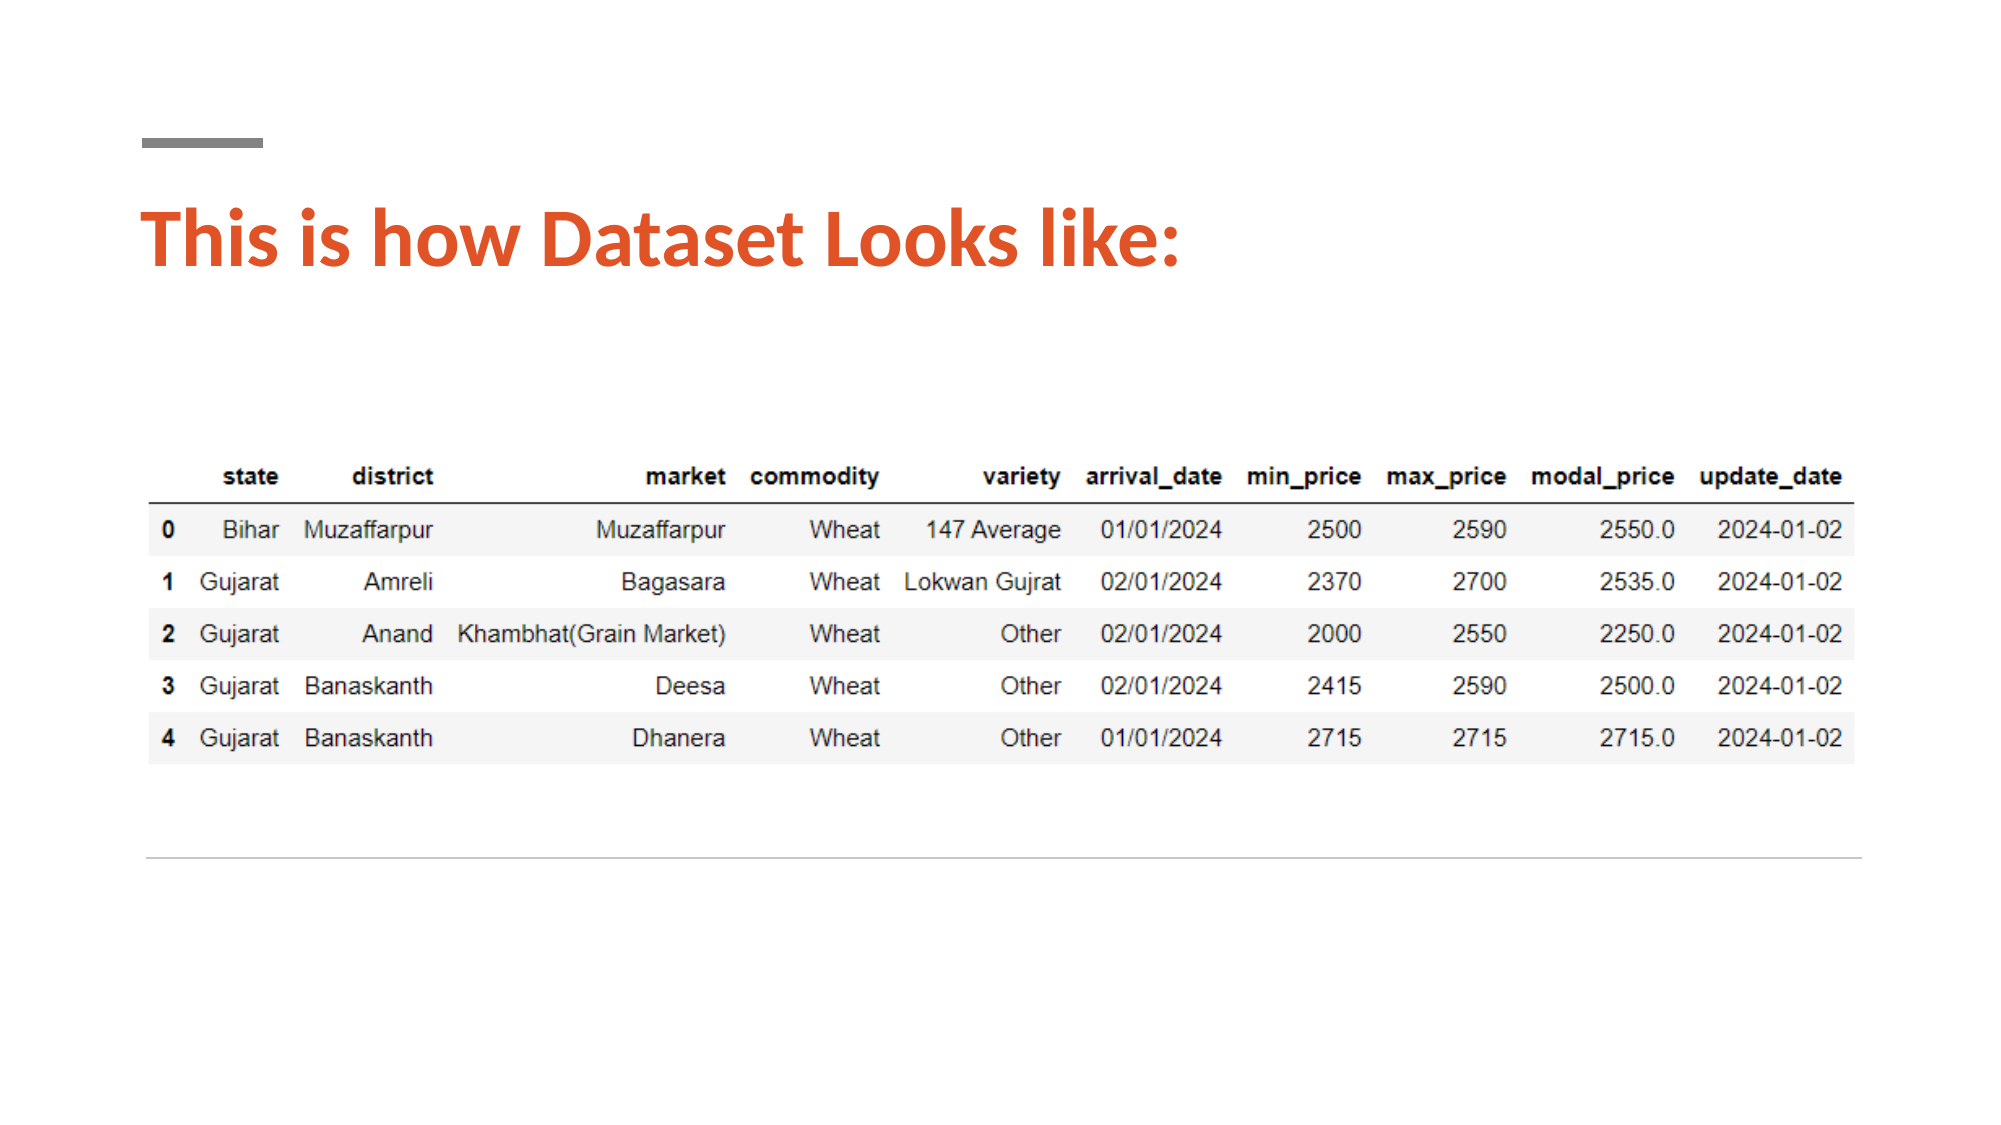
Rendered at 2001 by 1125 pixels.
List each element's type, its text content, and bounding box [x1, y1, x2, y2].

picture [141, 444, 1862, 785]
title This is how Dataset Looks like: [125, 187, 1425, 373]
